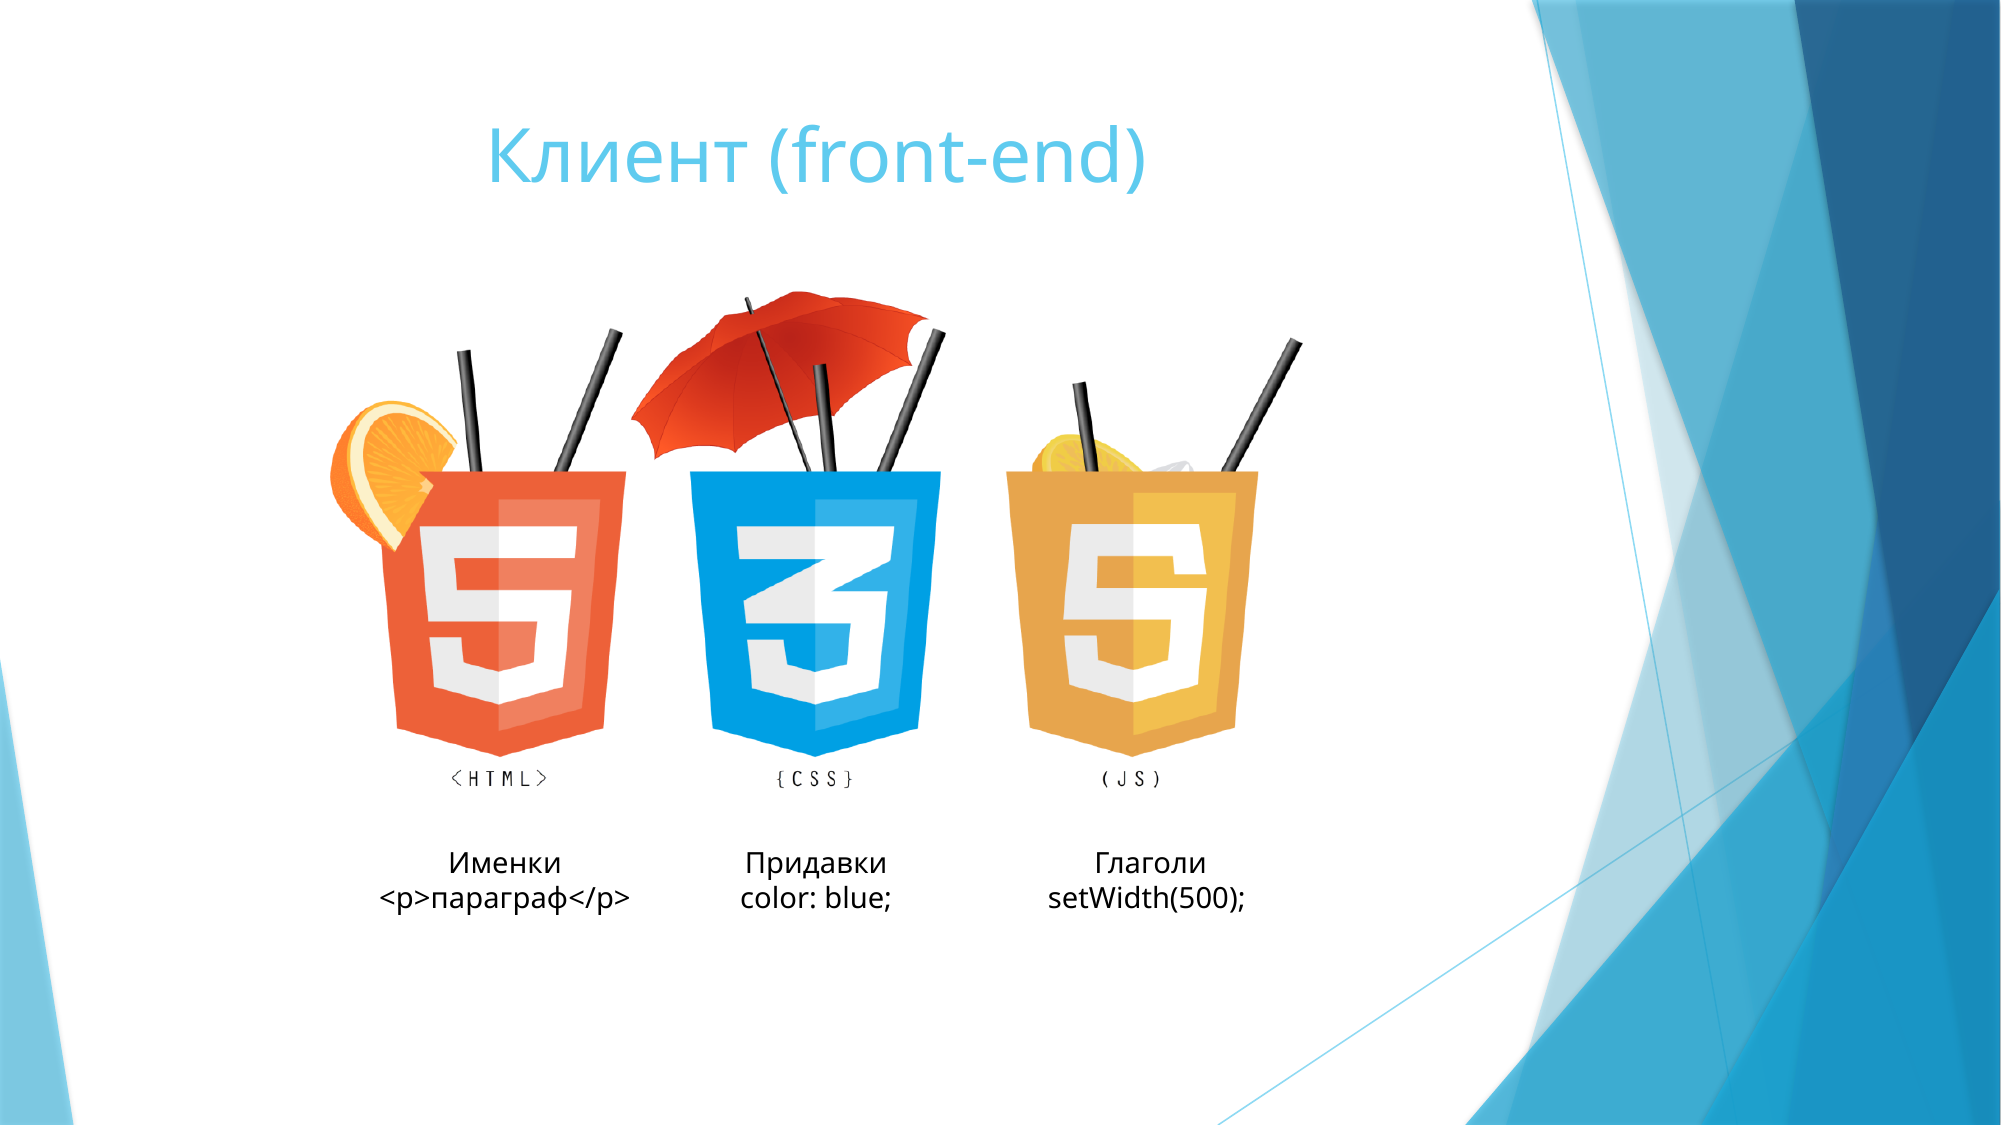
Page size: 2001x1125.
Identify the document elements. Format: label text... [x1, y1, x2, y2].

text_box Именки <p>параграф</p> [354, 837, 656, 922]
title Клиент (front-end) [111, 99, 1522, 317]
text_box Глаголи setWidth(500); [999, 837, 1302, 922]
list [323, 278, 1309, 809]
text_box Придавки color: blue; [665, 837, 967, 922]
